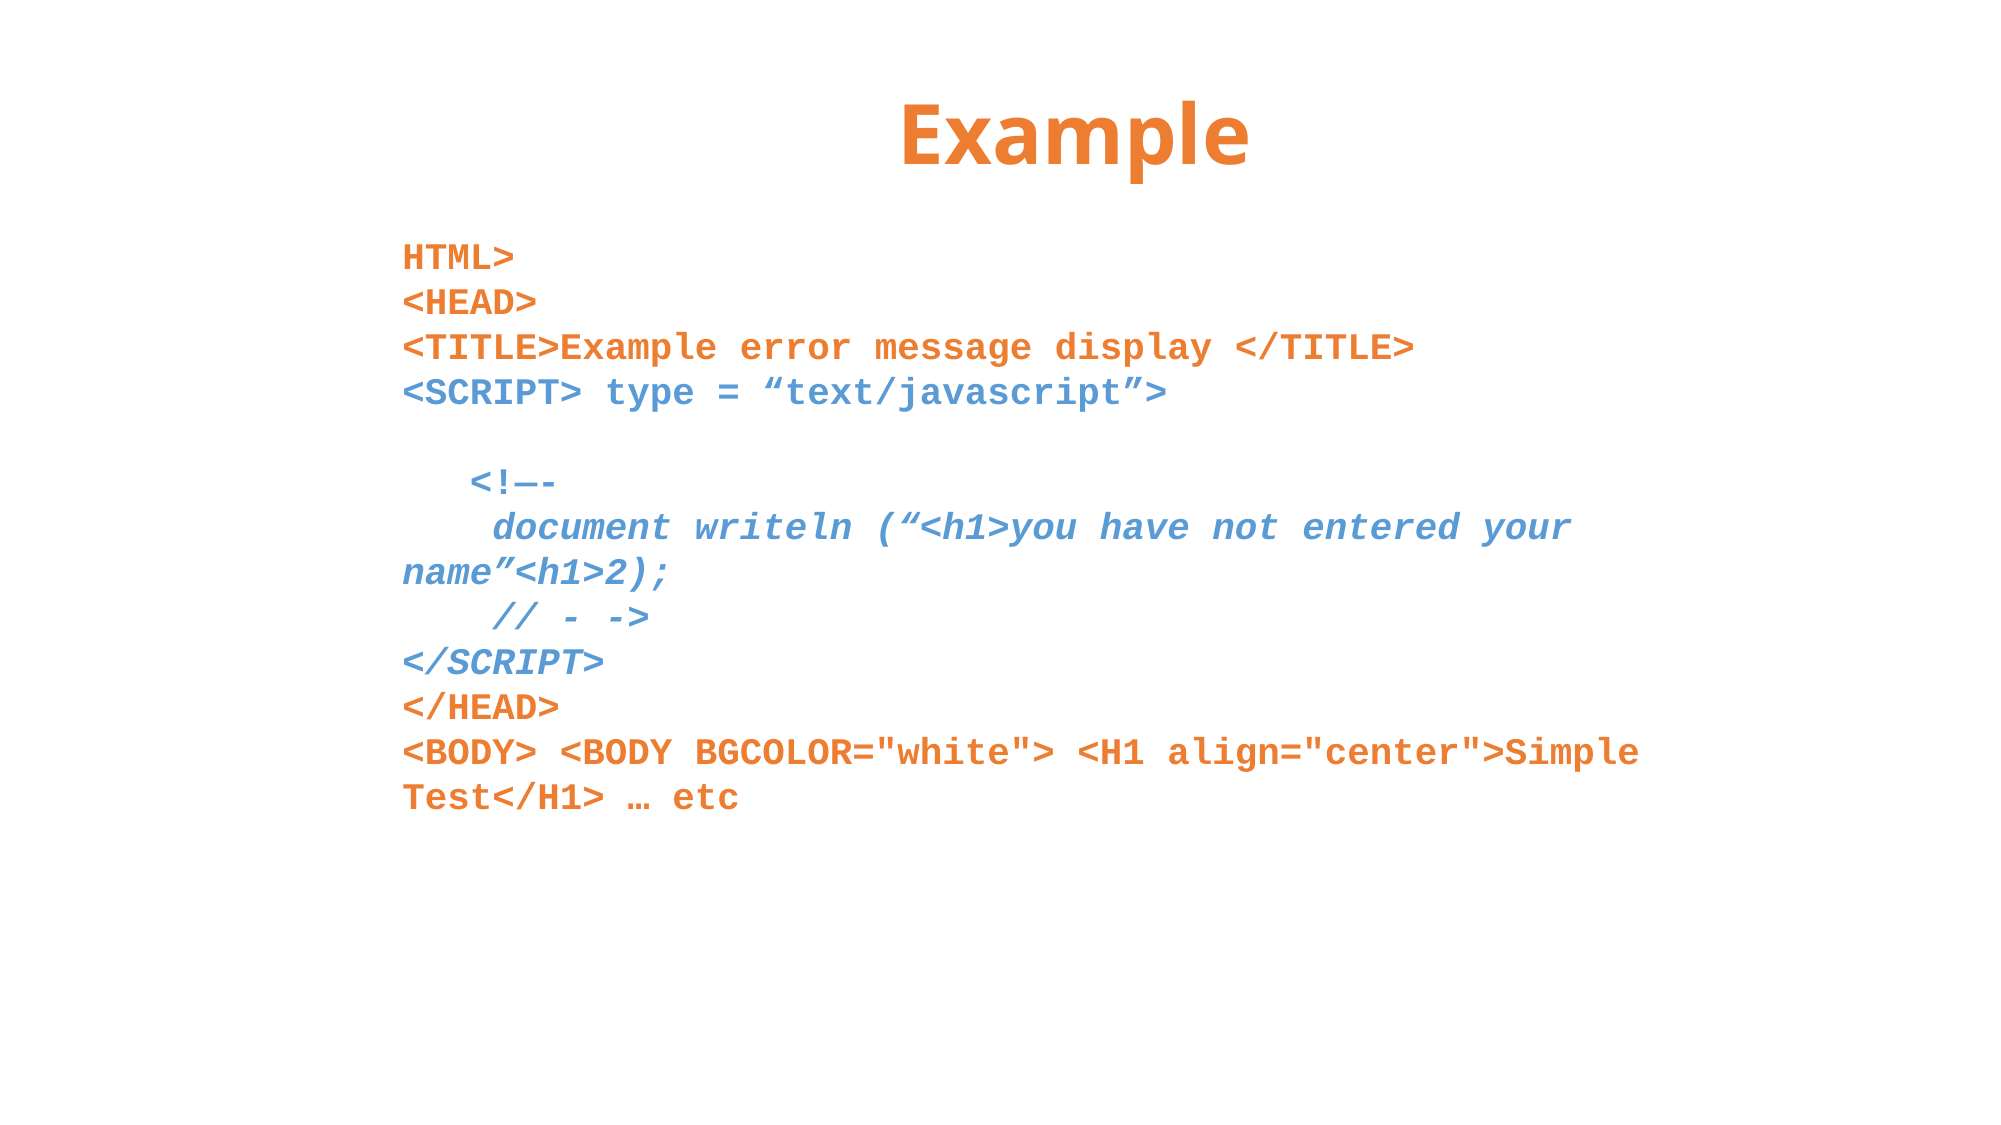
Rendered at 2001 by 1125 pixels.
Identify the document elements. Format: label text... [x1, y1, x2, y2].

text_box HTML> <HEAD> <TITLE>Example error message display </TITLE> <SCRIPT> type = “text/javascript”> <!—- document writeln (“<h1>you have not entered your name”<h1>2); // - -> </SCRIPT> </HEAD> <BODY> <BODY BGCOLOR="white"> <H1 align="center">Simple Test</H1> … etc [387, 224, 1688, 825]
text_box Example [437, 37, 1713, 225]
